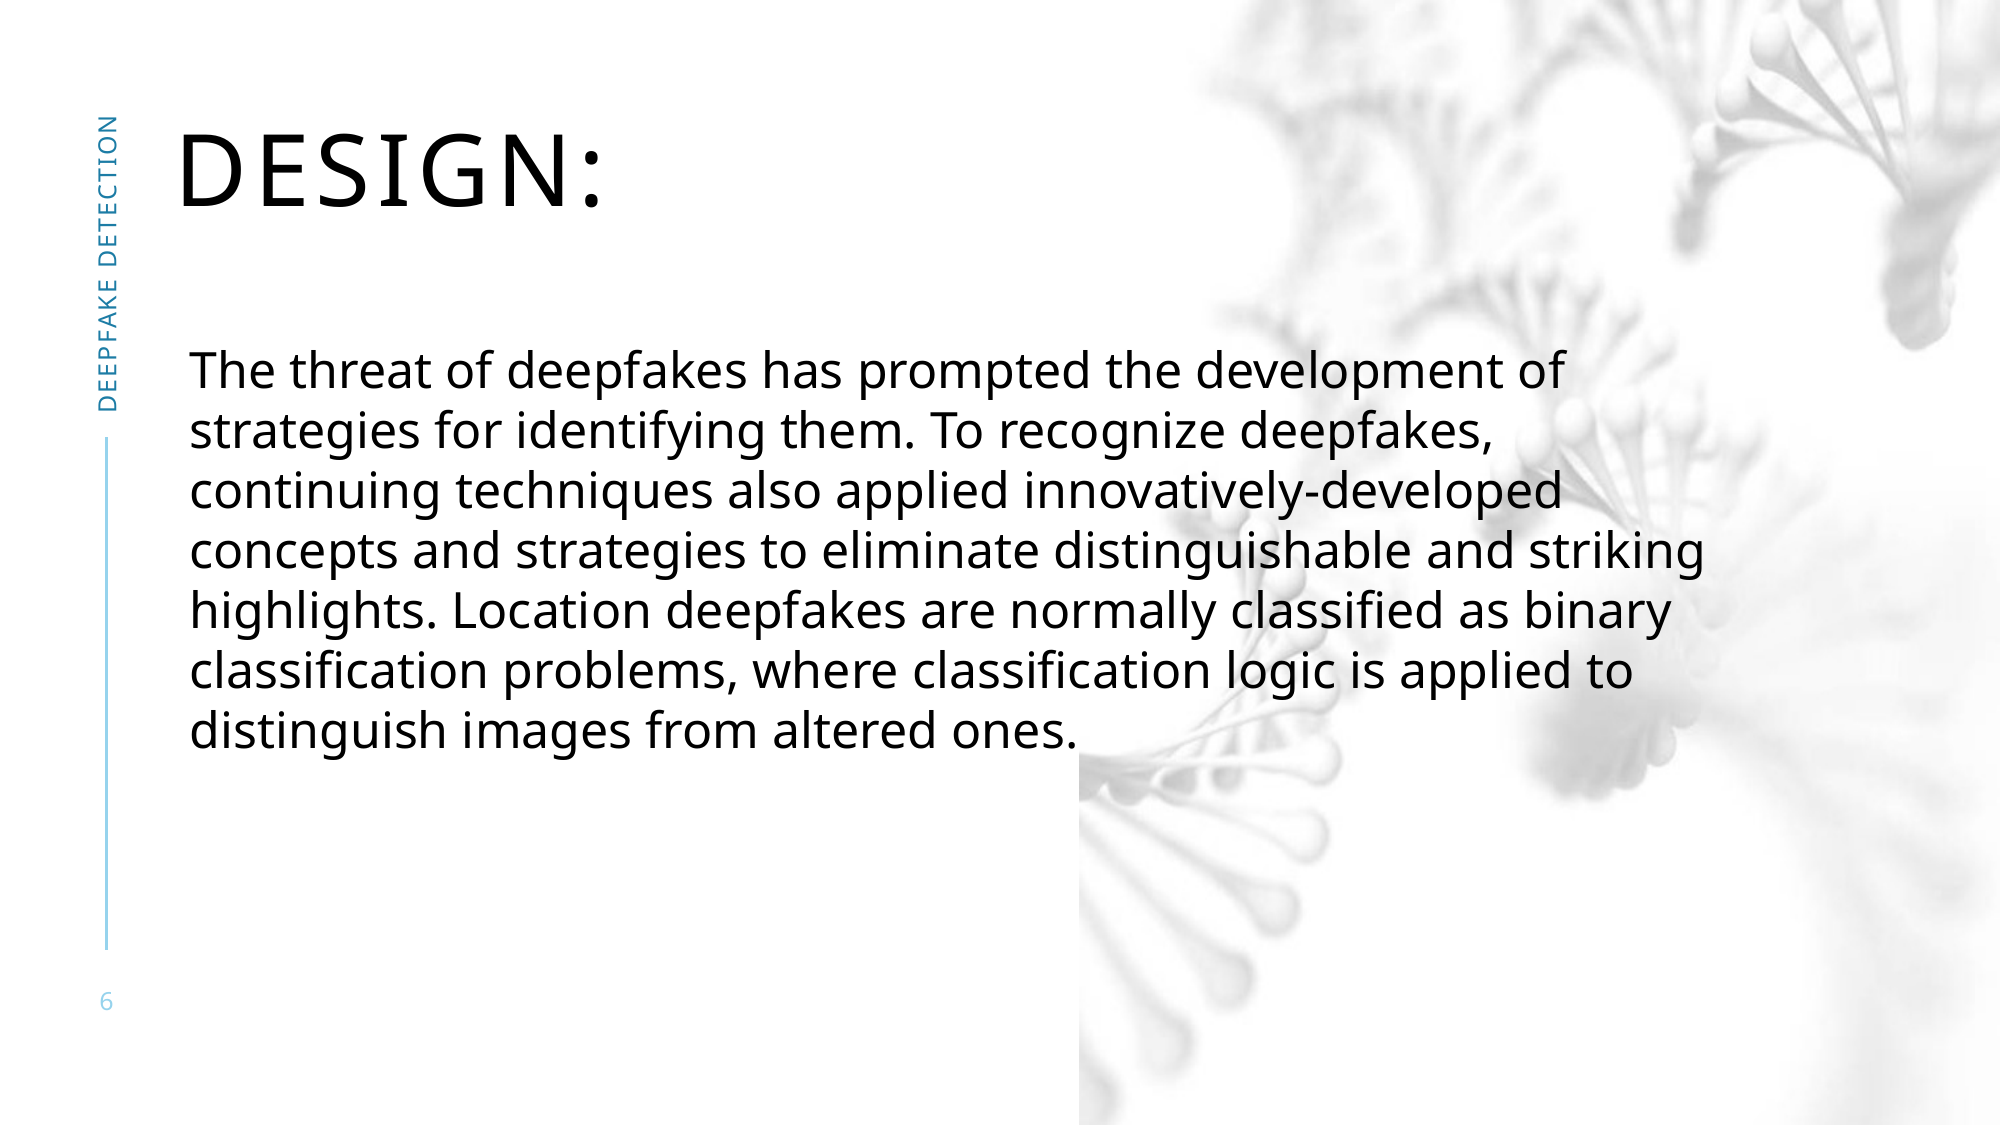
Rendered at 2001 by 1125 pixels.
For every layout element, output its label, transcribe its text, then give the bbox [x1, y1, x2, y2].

title DESIGN: [174, 120, 1079, 271]
slide_number 6 [68, 987, 144, 1018]
text_box The threat of deepfakes has prompted the development of strategies for identifying them. To recognize deepfakes, continuing techniques also applied innovatively-developed concepts and strategies to eliminate distinguishable and striking highlights. Location deepfakes are normally classified as binary classification problems, where classification logic is applied to distinguish images from altered ones. [174, 331, 1079, 767]
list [1079, 0, 2000, 1125]
footer Deepfake detection [83, 86, 130, 414]
